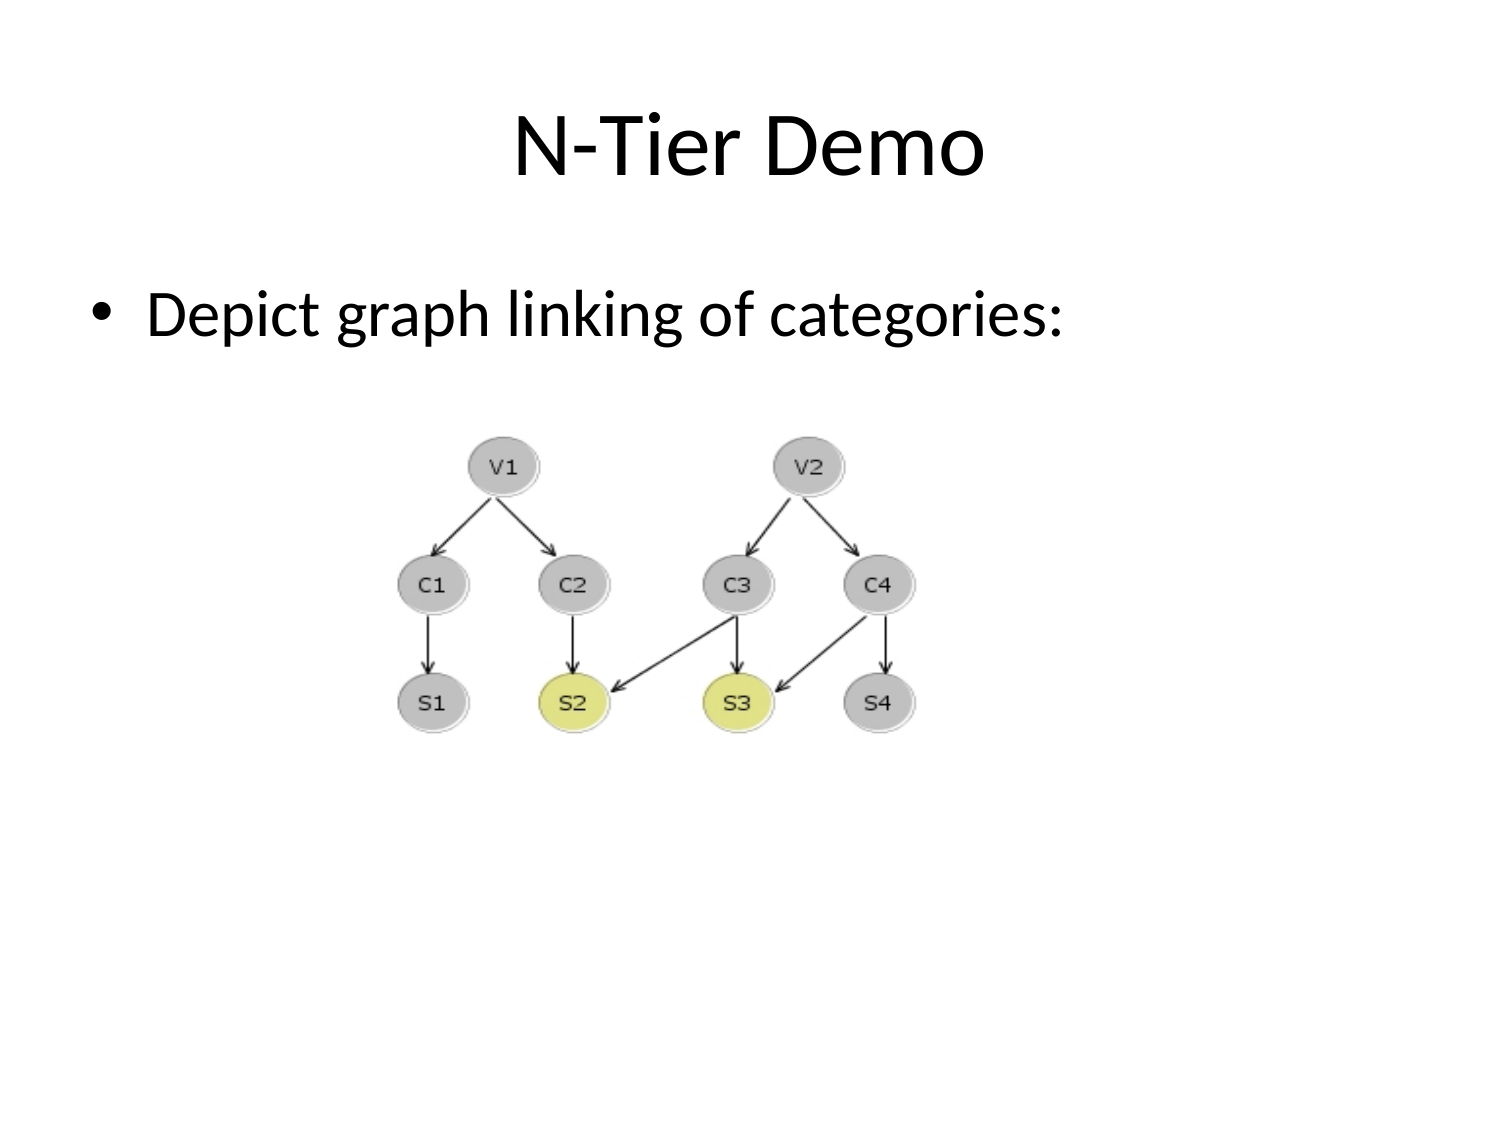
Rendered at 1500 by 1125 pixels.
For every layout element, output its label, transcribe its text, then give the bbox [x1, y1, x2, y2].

picture [312, 424, 938, 751]
title N-Tier Demo [75, 45, 1425, 233]
list Depict graph linking of categories: [75, 262, 1425, 1005]
